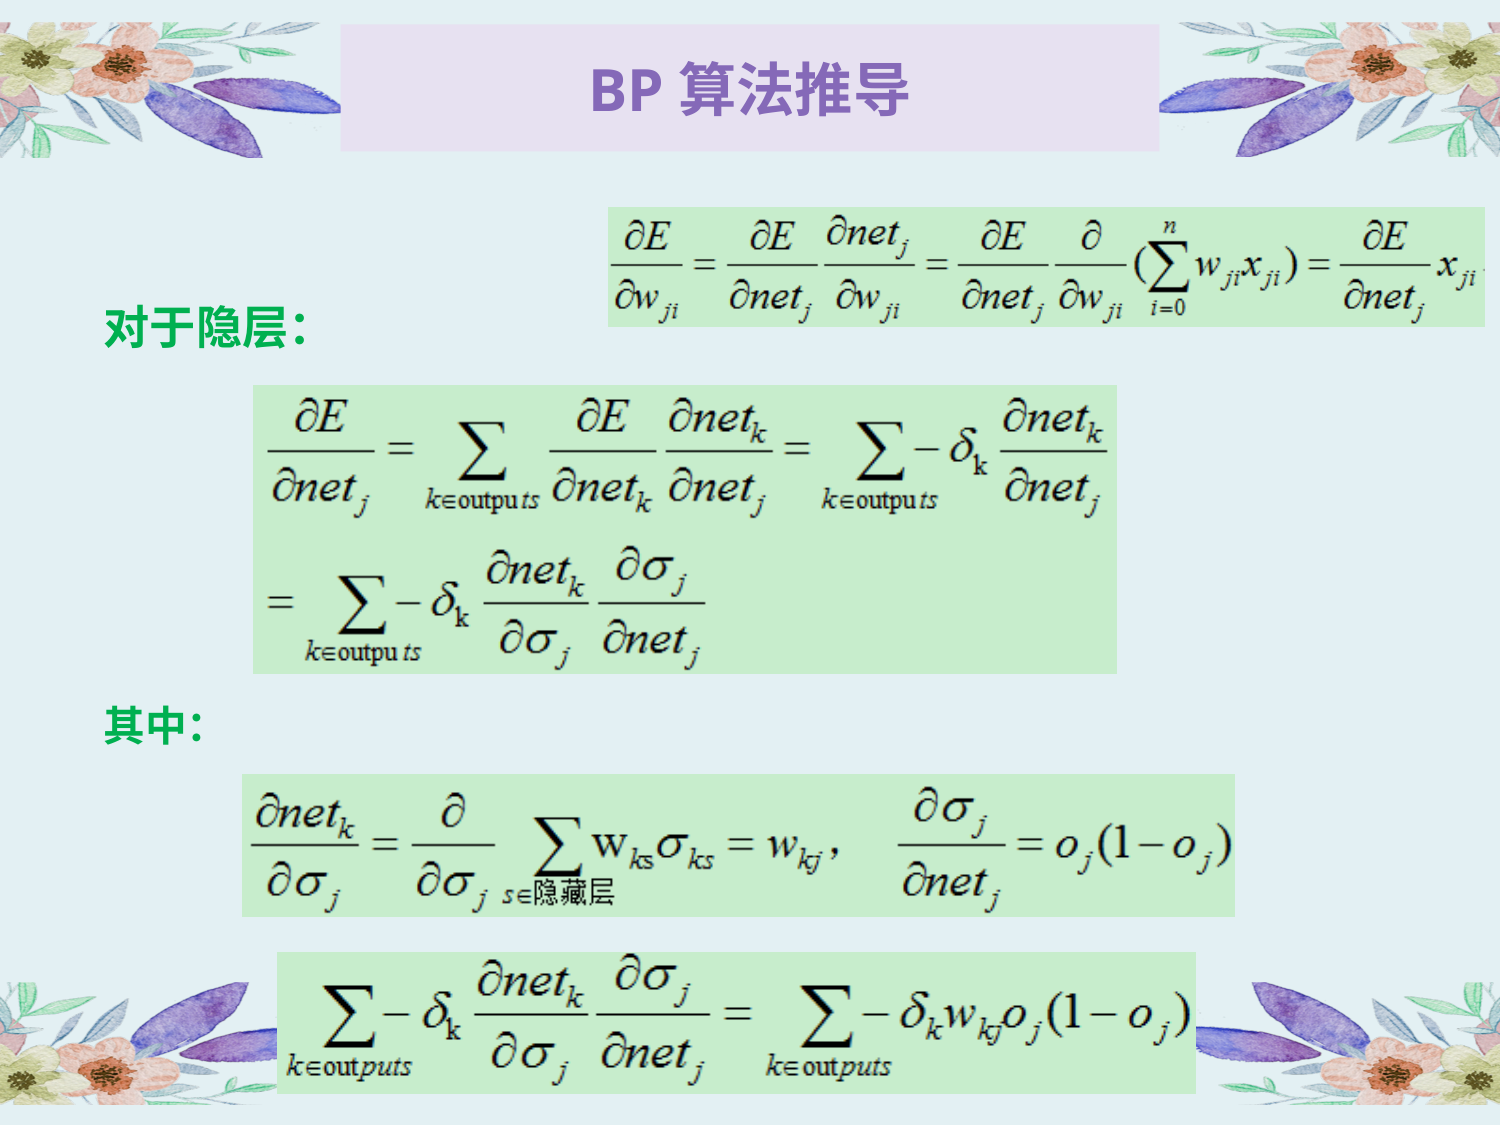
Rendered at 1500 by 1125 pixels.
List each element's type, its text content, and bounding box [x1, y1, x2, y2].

picture [1147, 23, 1500, 157]
picture [608, 207, 1485, 327]
text_box 其中： [88, 692, 1154, 764]
picture [253, 385, 1117, 674]
picture [242, 774, 1235, 917]
picture [0, 23, 352, 158]
list 对于隐层： [88, 290, 1154, 362]
picture [0, 952, 1500, 1105]
slide_number [103, 1042, 441, 1103]
text_box BP算法推导 [340, 24, 1160, 152]
slide_number [1059, 1042, 1397, 1103]
